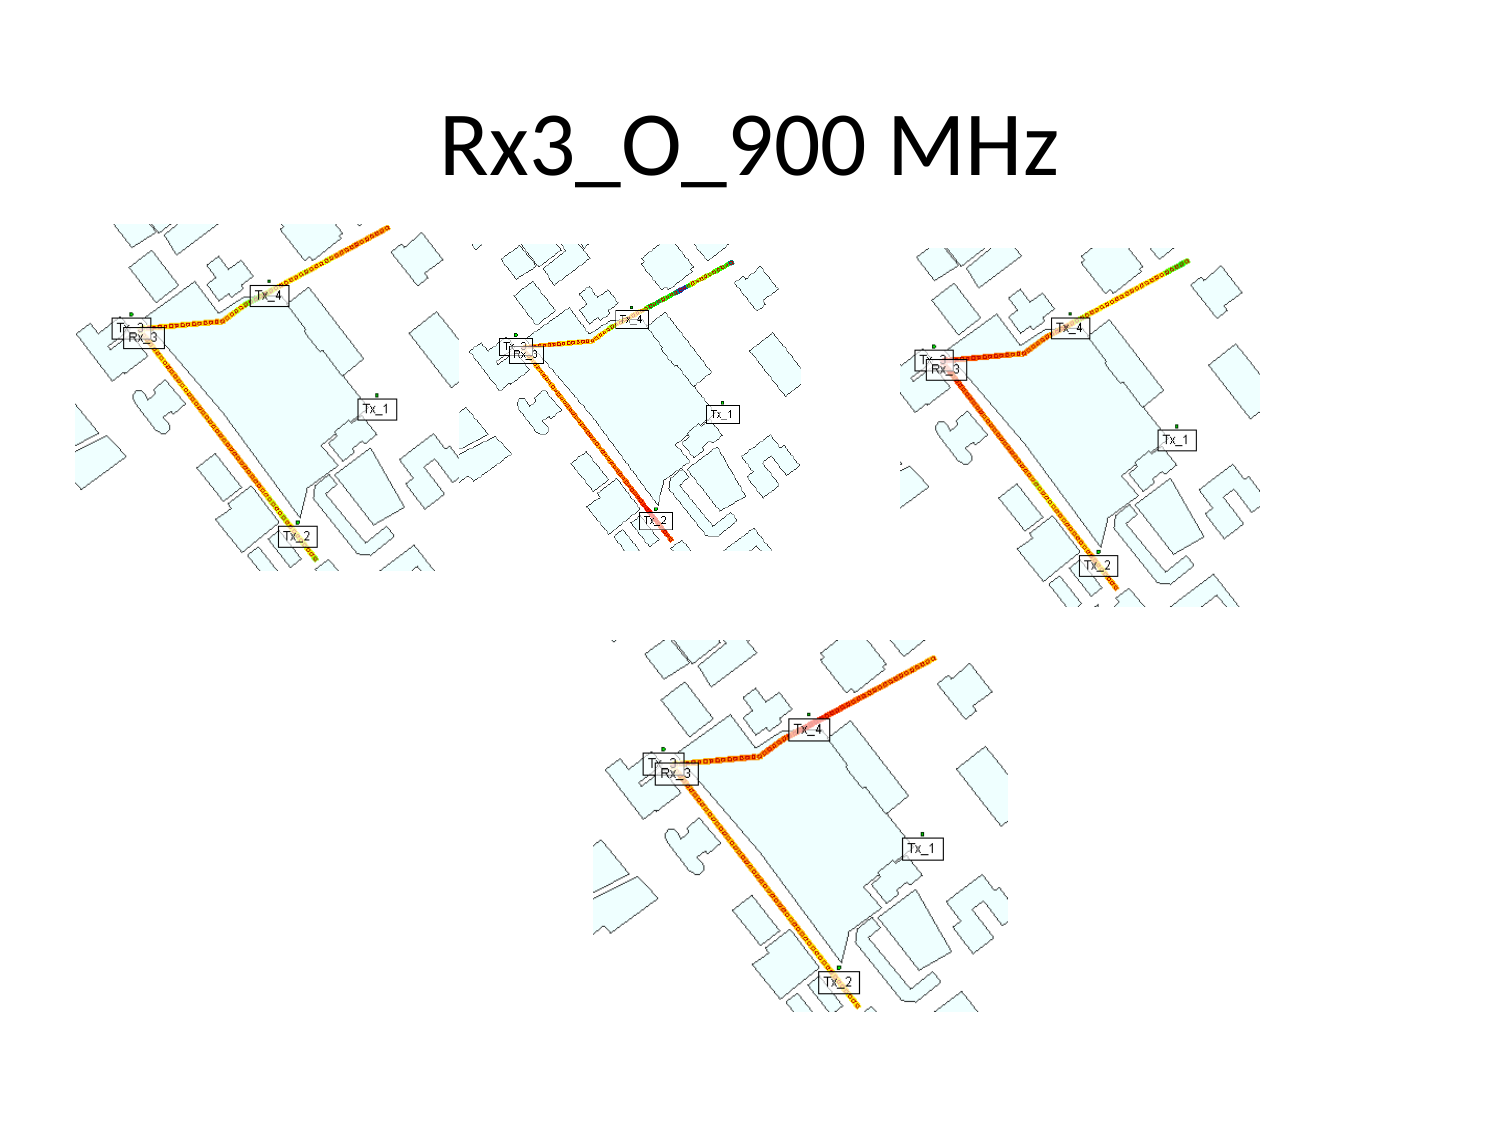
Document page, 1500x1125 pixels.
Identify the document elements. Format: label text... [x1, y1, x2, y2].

picture [592, 640, 1008, 1012]
title Rx3_O_900 MHz [75, 45, 1425, 233]
picture [899, 248, 1261, 607]
picture [74, 224, 801, 571]
